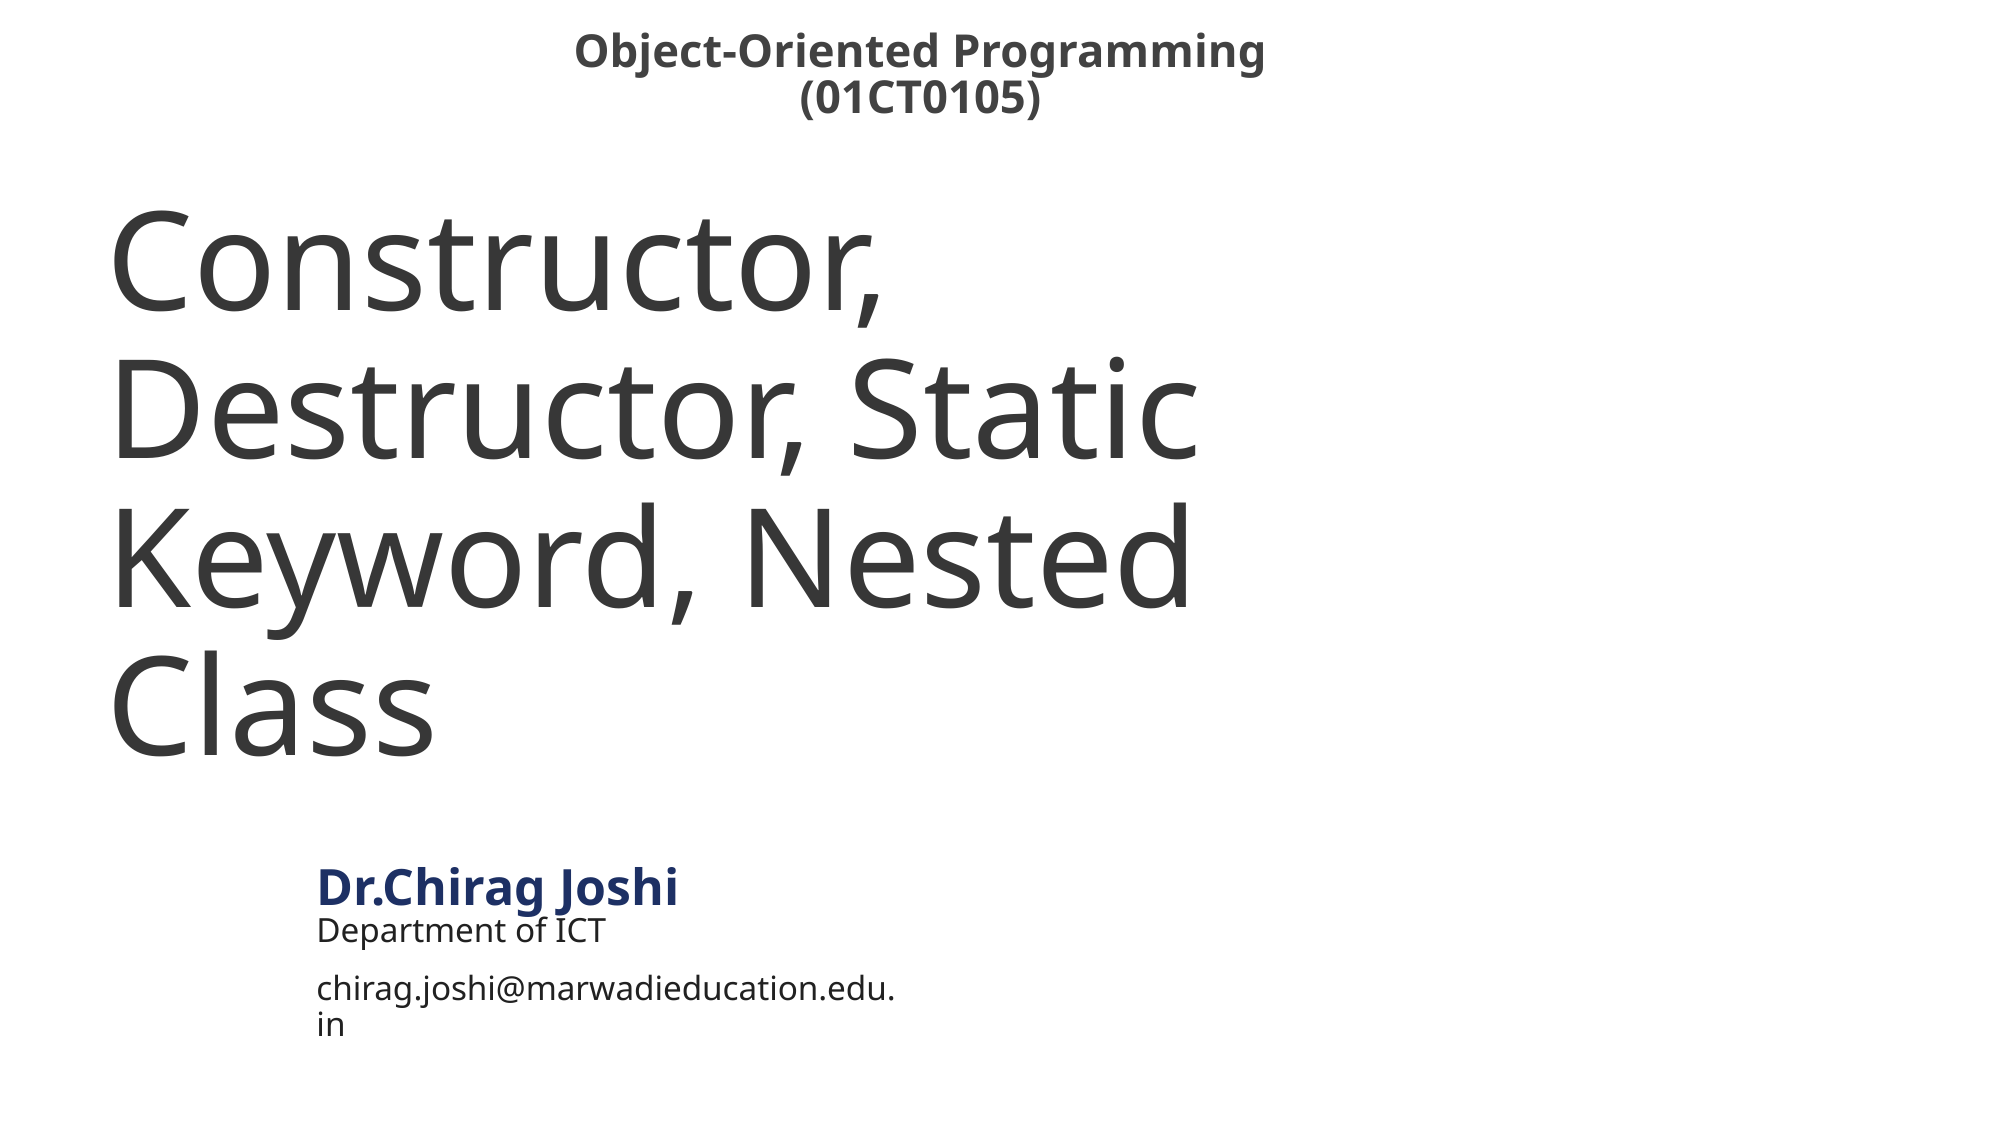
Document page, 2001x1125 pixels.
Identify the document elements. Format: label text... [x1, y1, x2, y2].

text_box Object-Oriented Programming (01CT0105) [533, 23, 1296, 144]
list chirag.joshi@marwadieducation.edu.in [301, 984, 915, 1032]
list Dr.Chirag Joshi [301, 865, 1217, 913]
title Constructor, Destructor, Static Keyword, Nested Class [91, 184, 1526, 608]
list Department of ICT [301, 913, 915, 956]
list Object-Oriented Programming 3140705 [423, 3, 1186, 124]
